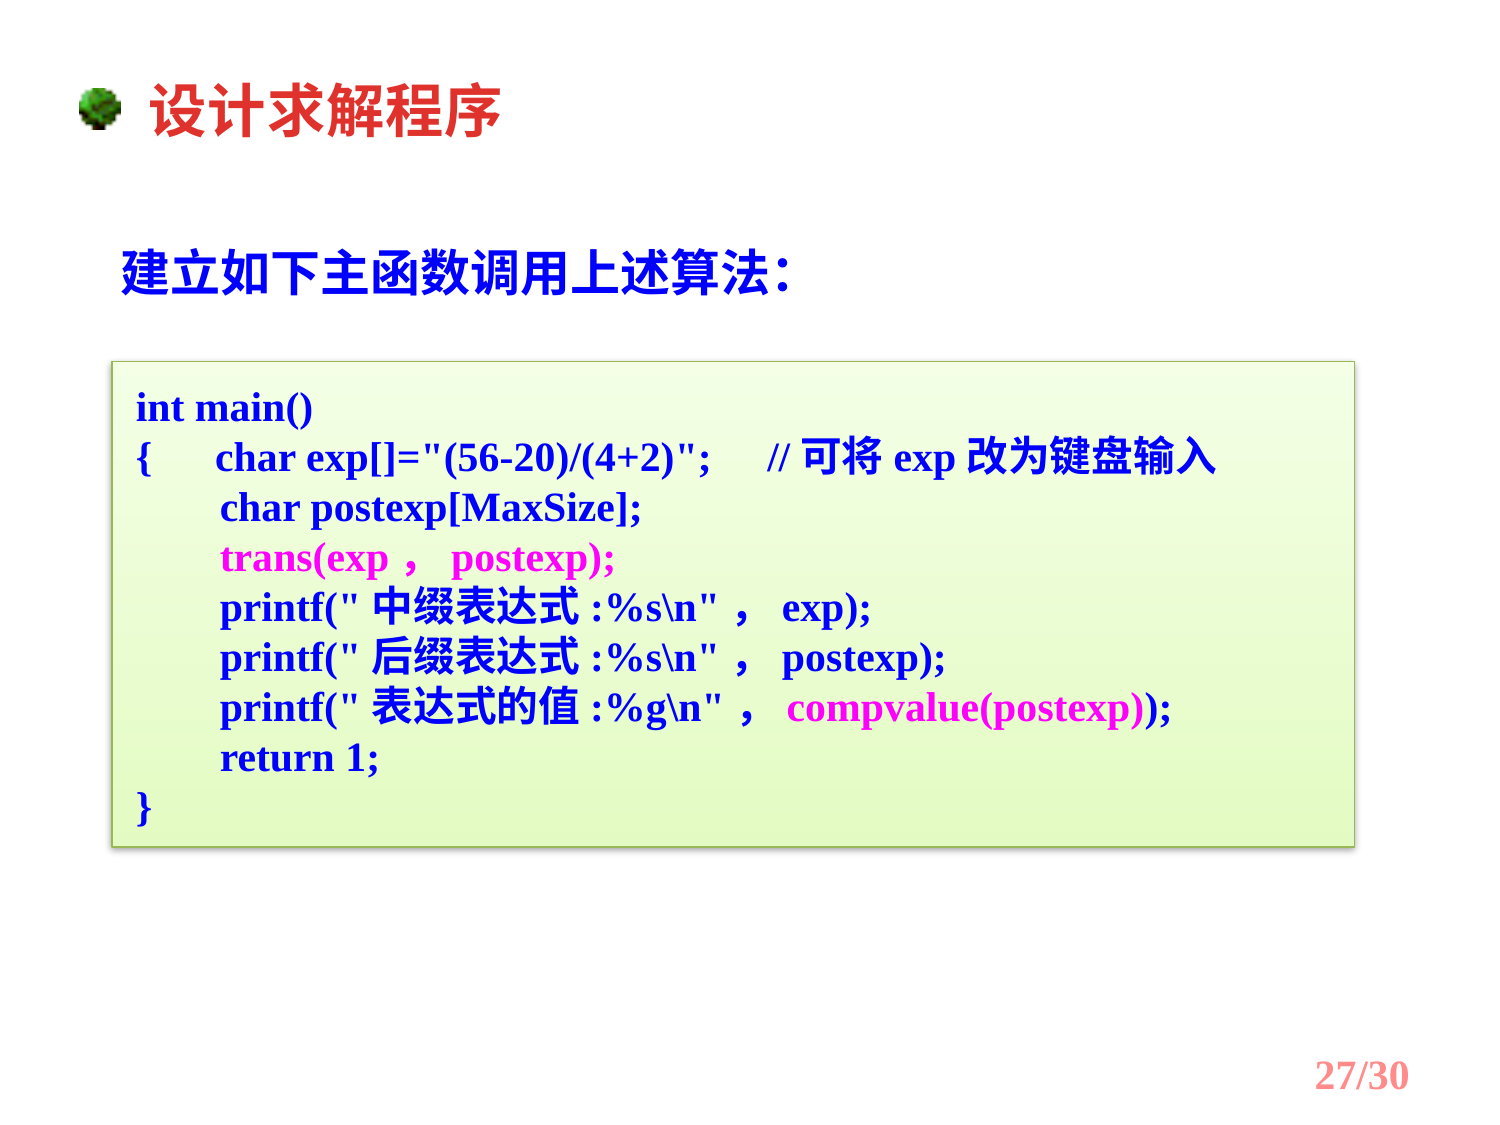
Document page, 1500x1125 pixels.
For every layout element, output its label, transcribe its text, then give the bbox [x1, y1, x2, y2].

text_box 设计求解程序 [64, 66, 610, 152]
text_box int main() { char exp[]="(56-20)/(4+2)"; //可将exp改为键盘输入 char postexp[MaxSize]; trans(exp，postexp); printf("中缀表达式:%s\n"，exp); printf("后缀表达式:%s\n"，postexp); printf("表达式的值:%g\n"，compvalue(postexp)); return 1; } [111, 361, 1355, 848]
text_box 建立如下主函数调用上述算法： [105, 234, 856, 310]
picture [79, 88, 121, 130]
slide_number 27 [1074, 1042, 1425, 1103]
